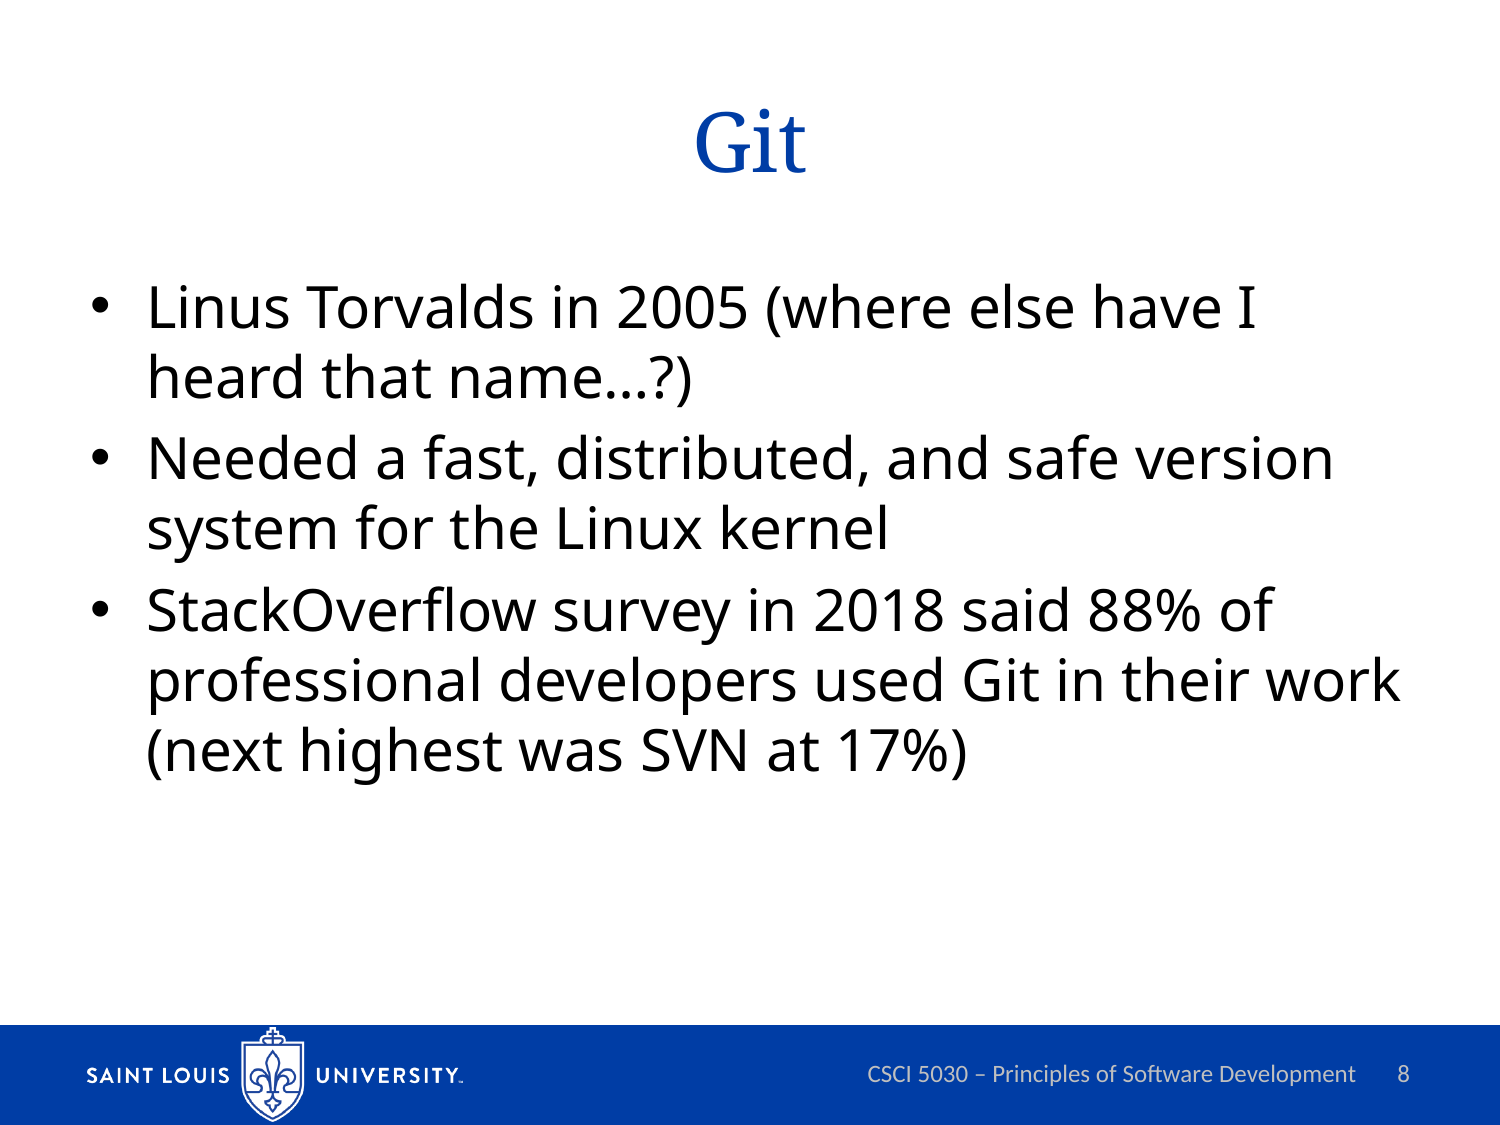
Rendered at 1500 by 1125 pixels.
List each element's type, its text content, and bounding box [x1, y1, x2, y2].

slide_number 8 [1074, 1042, 1425, 1103]
list Linus Torvalds in 2005 (where else have I heard that name…?) Needed a fast, distributed, and safe version system for the Linux kernel StackOverflow survey in 2018 said 88% of professional developers used Git in their work (next highest was SVN at 17%) [75, 262, 1425, 1005]
footer CSCI 5030 – Principles of Software Development [849, 1042, 1074, 1103]
picture [87, 1027, 463, 1122]
title Git [75, 45, 1425, 233]
